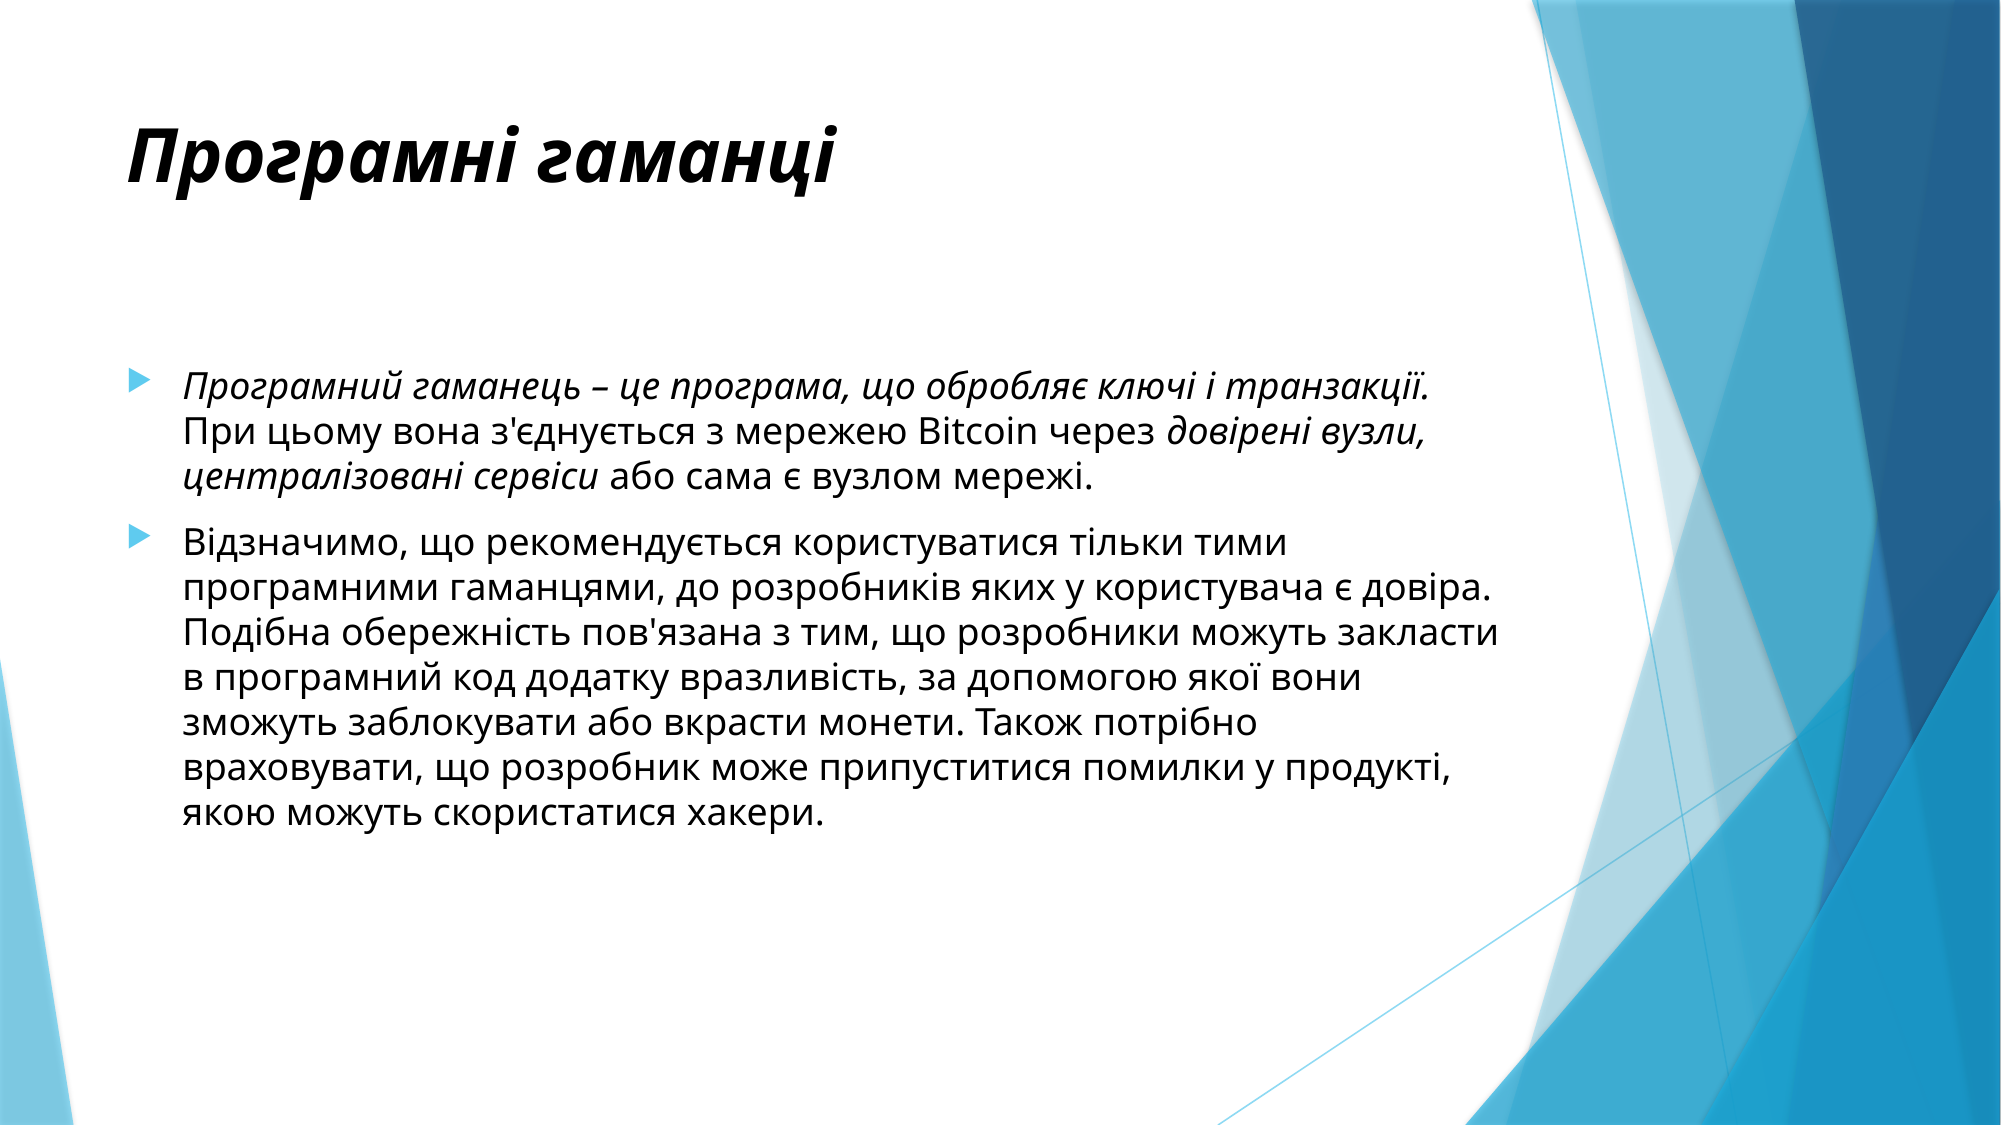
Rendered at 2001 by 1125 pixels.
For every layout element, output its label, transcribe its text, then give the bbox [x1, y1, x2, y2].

title Програмні гаманці [111, 99, 1522, 317]
list Програмний гаманець – це програма, що обробляє ключі і транзакції. При цьому вона з'єднується з мережею Bitcoin через довірені вузли, централізовані сервіси або сама є вузлом мережі. Відзначимо, що рекомендується користуватися тільки тими програмними гаманцями, до розробників яких у користувача є довіра. Подібна обережність пов'язана з тим, що розробники можуть закласти в програмний код додатку вразливість, за допомогою якої вони зможуть заблокувати або вкрасти монети. Також потрібно враховувати, що розробник може припуститися помилки у продукті, якою можуть скористатися хакери. [111, 354, 1522, 992]
